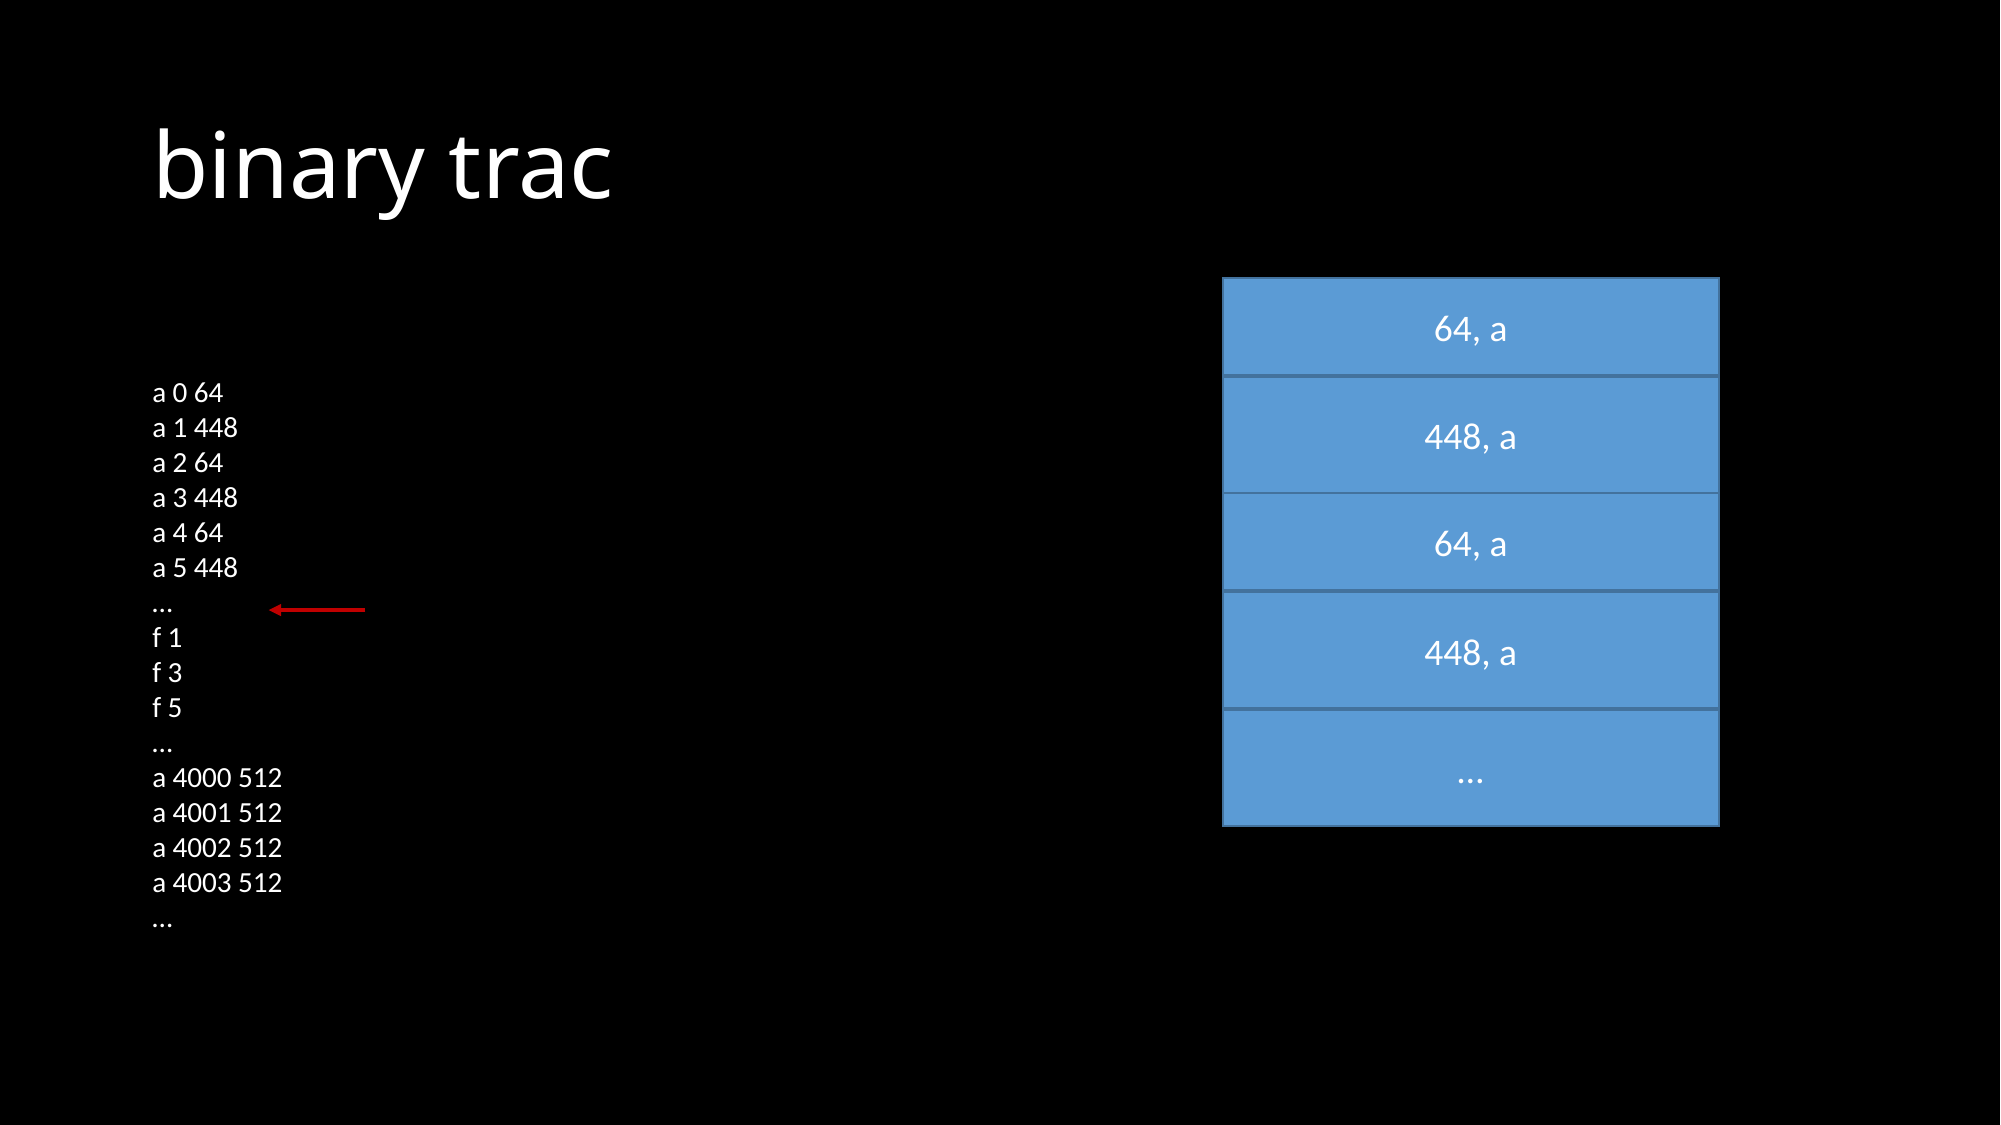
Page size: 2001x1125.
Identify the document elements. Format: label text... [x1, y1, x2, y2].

text_box 64, a [1222, 277, 1720, 376]
title binary trac [137, 59, 1863, 278]
text_box … [1222, 709, 1720, 827]
text_box a 0 64 a 1 448 a 2 64 a 3 448 a 4 64 a 5 448 … f 1 f 3 f 5 … a 4000 512 a 4001 512 a 4002 512 a 4003 512 … [137, 366, 430, 1011]
text_box 448, a [1222, 376, 1720, 492]
text_box 448, a [1222, 591, 1720, 709]
text_box 64, a [1222, 492, 1720, 591]
